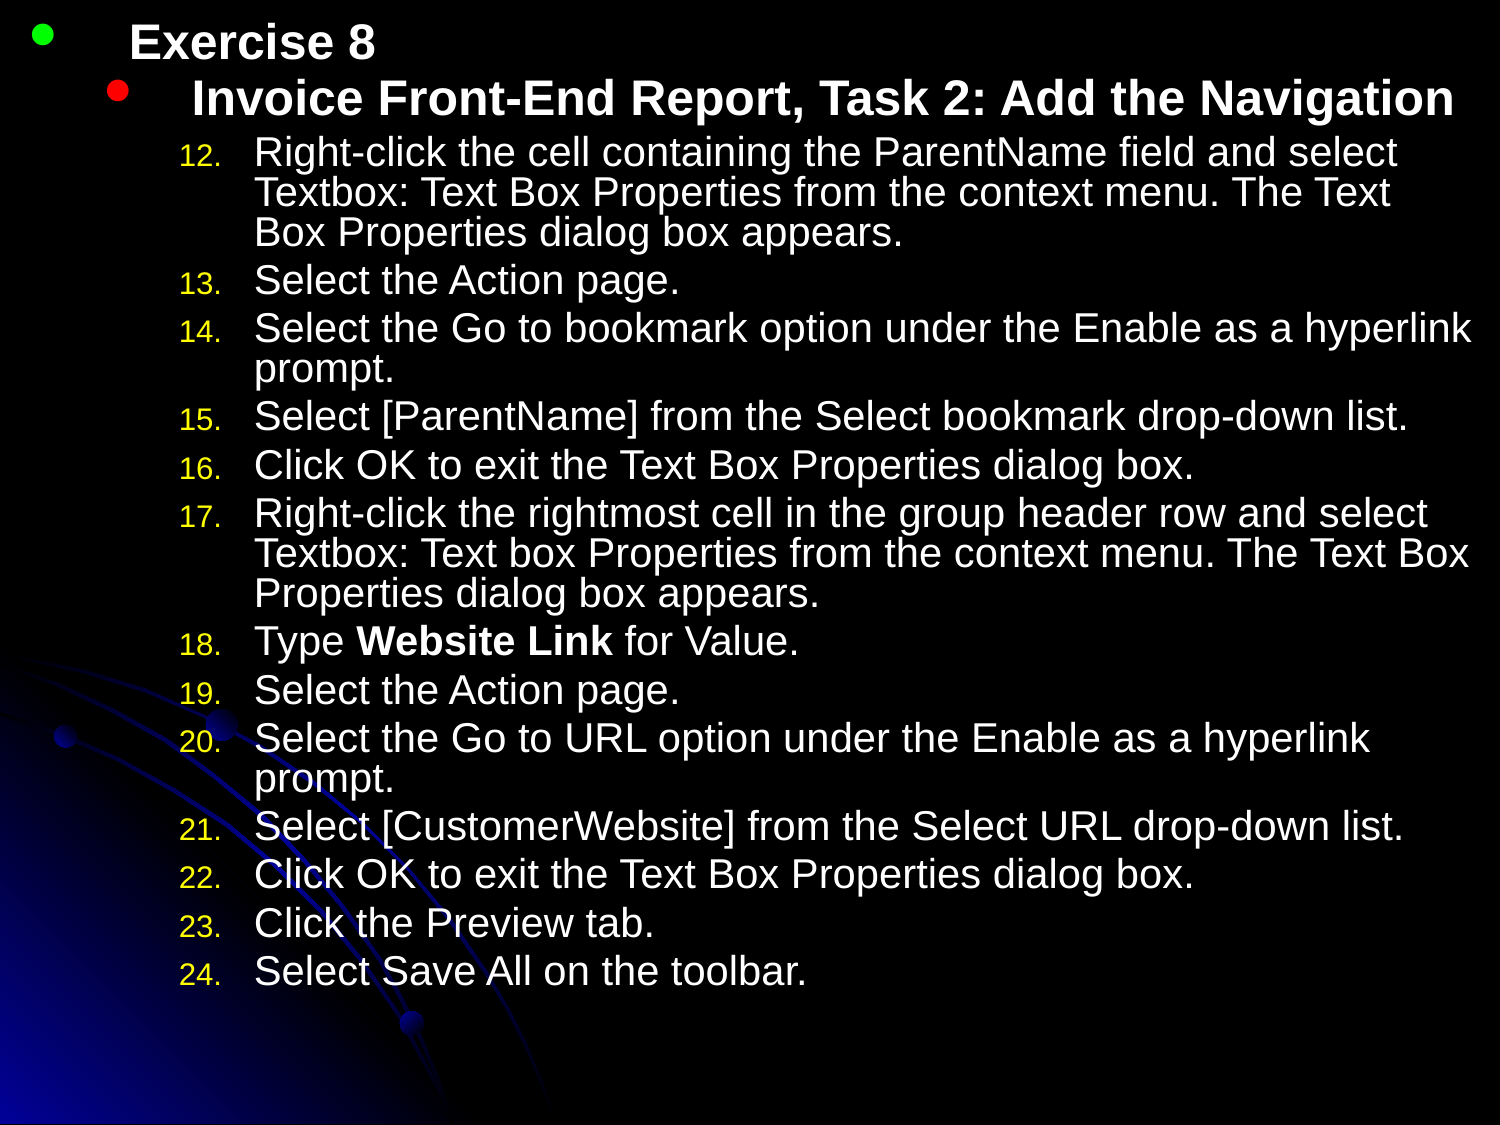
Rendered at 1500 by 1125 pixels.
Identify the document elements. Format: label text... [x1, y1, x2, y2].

list Exercise 8 Invoice Front-End Report, Task 2: Add the Navigation Right-click the cell containing the ParentName field and select Textbox: Text Box Properties from the context menu. The Text Box Properties dialog box appears. Select the Action page. Select the Go to bookmark option under the Enable as a hyperlink prompt. Select [ParentName] from the Select bookmark drop-down list. Click OK to exit the Text Box Properties dialog box. Right-click the rightmost cell in the group header row and select Textbox: Text box Properties from the context menu. The Text Box Properties dialog box appears. Type Website Link for Value. Select the Action page. Select the Go to URL option under the Enable as a hyperlink prompt. Select [CustomerWebsite] from the Select URL drop-down list. Click OK to exit the Text Box Properties dialog box. Click the Preview tab. Select Save All on the toolbar. [13, 12, 1490, 1125]
